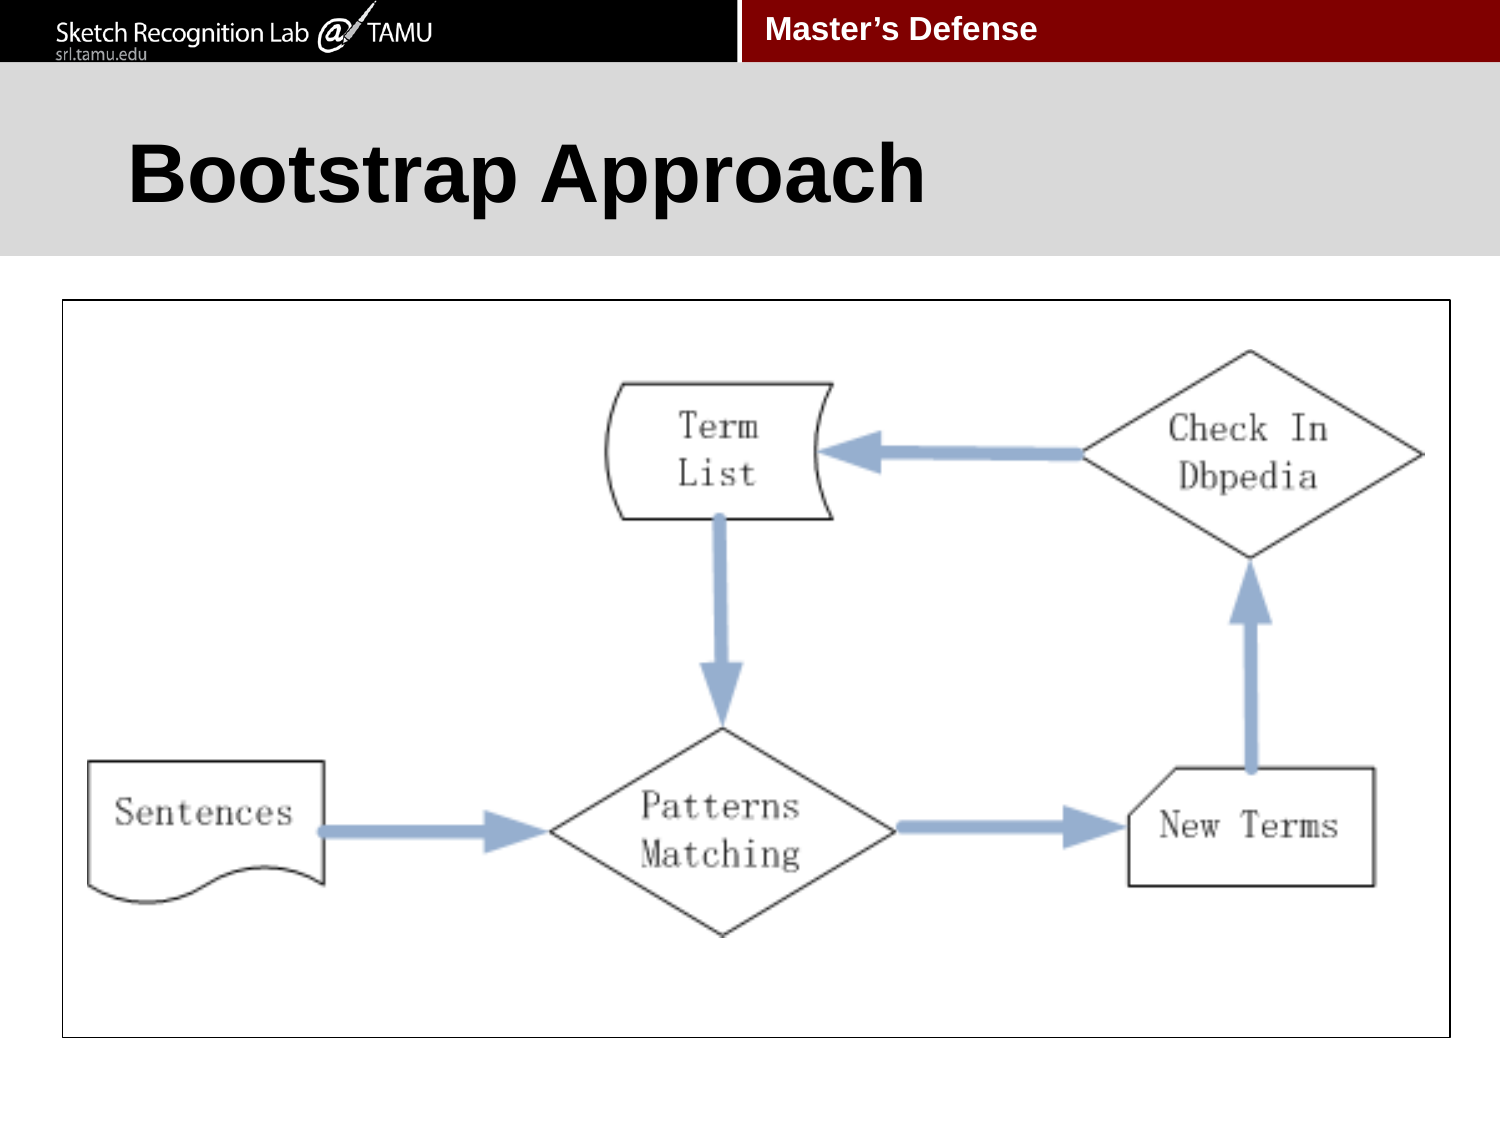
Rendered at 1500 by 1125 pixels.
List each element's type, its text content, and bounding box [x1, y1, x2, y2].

title Bootstrap Approach [112, 87, 1318, 251]
text_box [62, 299, 1450, 1038]
picture [87, 349, 1425, 938]
picture [55, 0, 432, 64]
